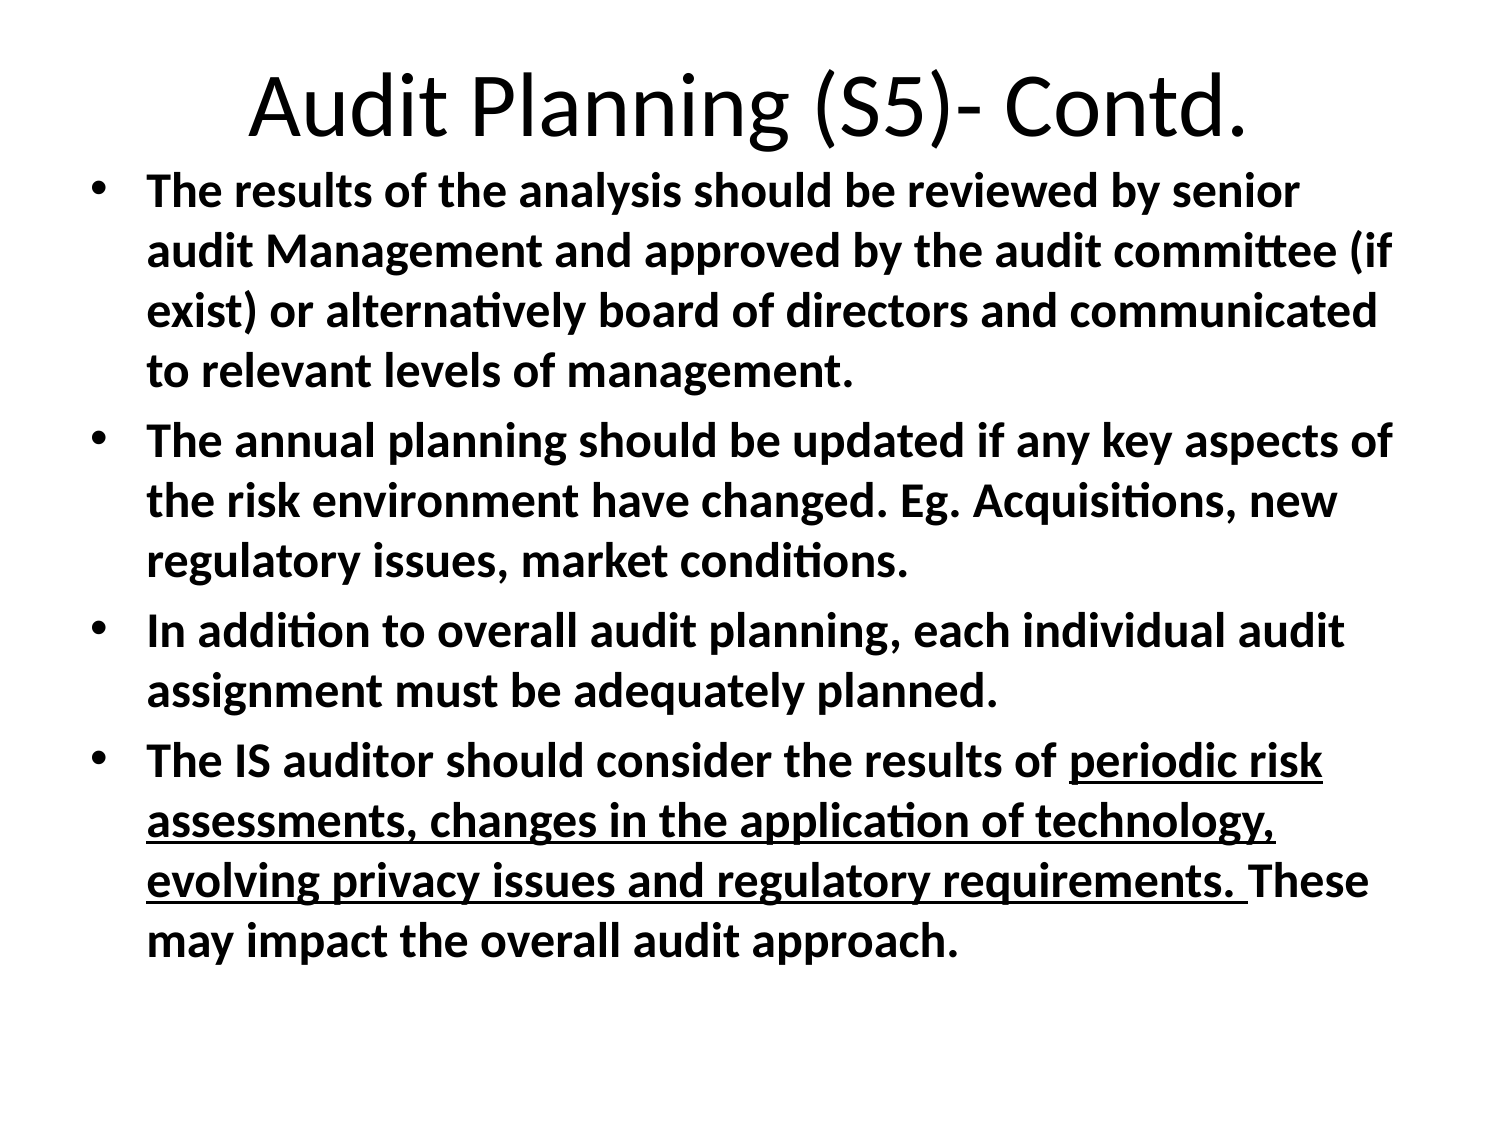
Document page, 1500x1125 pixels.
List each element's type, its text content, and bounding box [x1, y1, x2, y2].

list The results of the analysis should be reviewed by senior audit Management and approved by the audit committee (if exist) or alternatively board of directors and communicated to relevant levels of management. The annual planning should be updated if any key aspects of the risk environment have changed. Eg. Acquisitions, new regulatory issues, market conditions. In addition to overall audit planning, each individual audit assignment must be adequately planned. The IS auditor should consider the results of periodic risk assessments, changes in the application of technology, evolving privacy issues and regulatory requirements. These may impact the overall audit approach. [75, 149, 1425, 1113]
title Audit Planning (S5)- Contd. [75, 24, 1425, 149]
